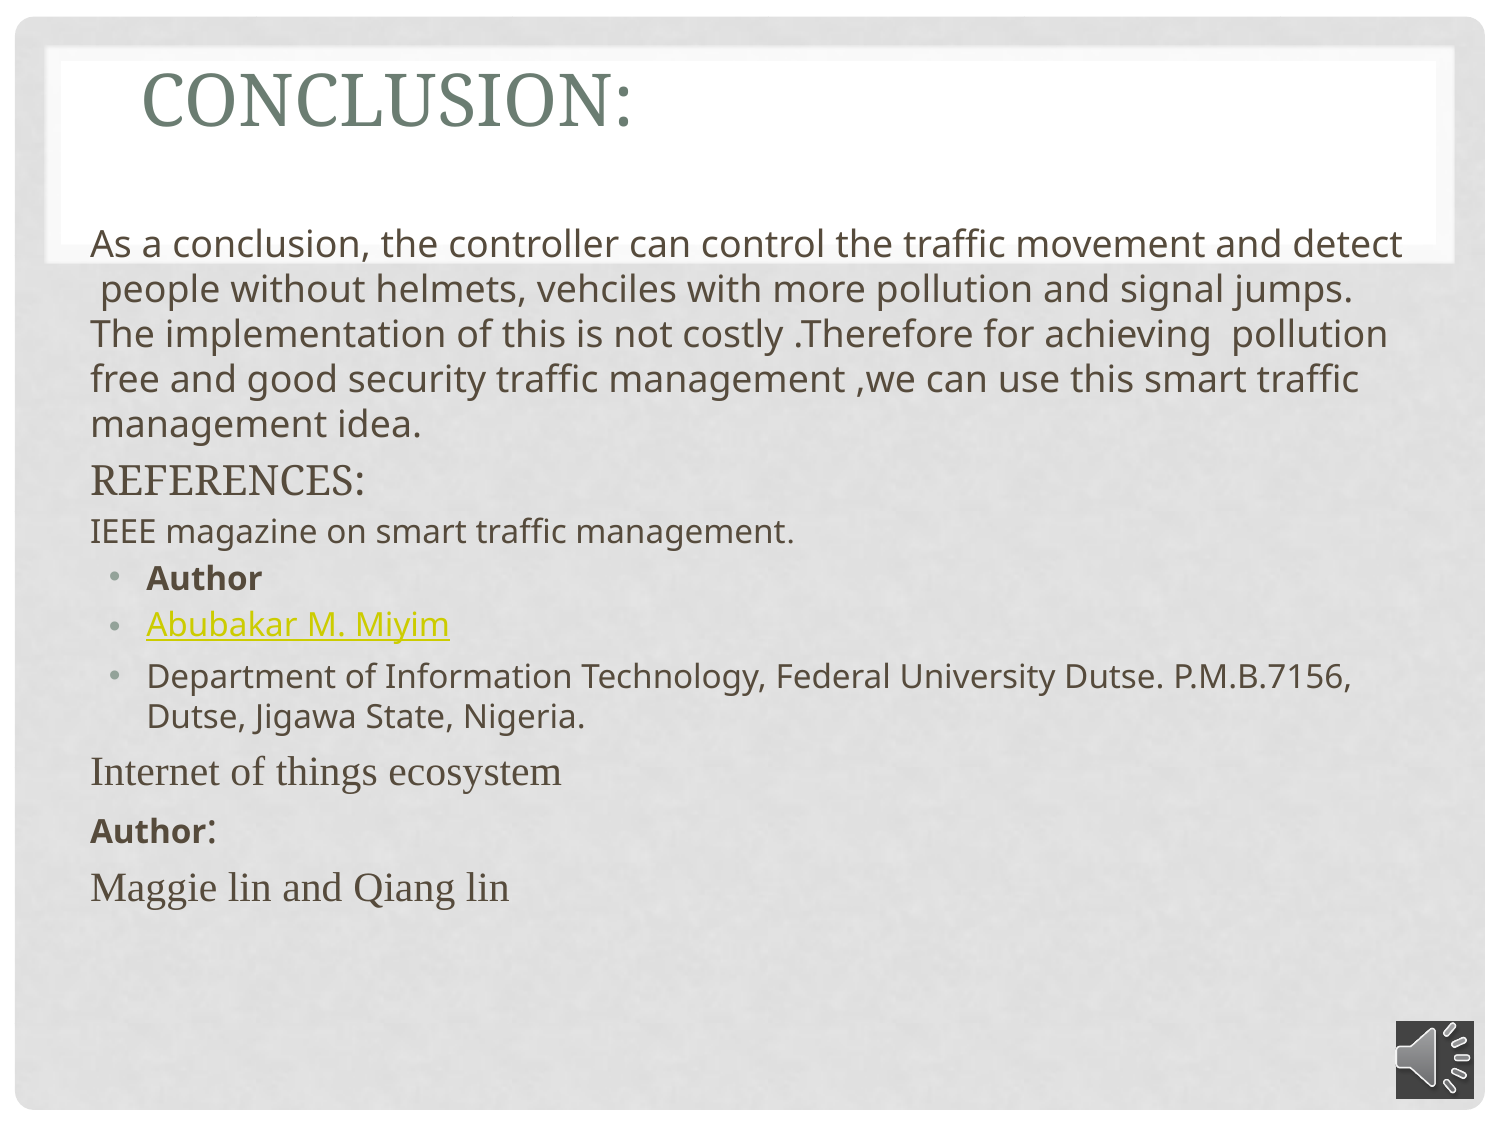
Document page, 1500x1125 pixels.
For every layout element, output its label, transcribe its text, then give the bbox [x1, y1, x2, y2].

picture [1394, 1019, 1476, 1101]
list As a conclusion, the controller can control the traffic movement and detect people without helmets, vehciles with more pollution and signal jumps. The implementation of this is not costly .Therefore for achieving pollution free and good security traffic management ,we can use this smart traffic management idea. REFERENCES: IEEE magazine on smart traffic management. Author Abubakar M. Miyim Department of Information Technology, Federal University Dutse. P.M.B.7156, Dutse, Jigawa State, Nigeria. Internet of things ecosystem Author: Maggie lin and Qiang lin [75, 212, 1425, 1005]
title Conclusion: [75, 45, 700, 150]
